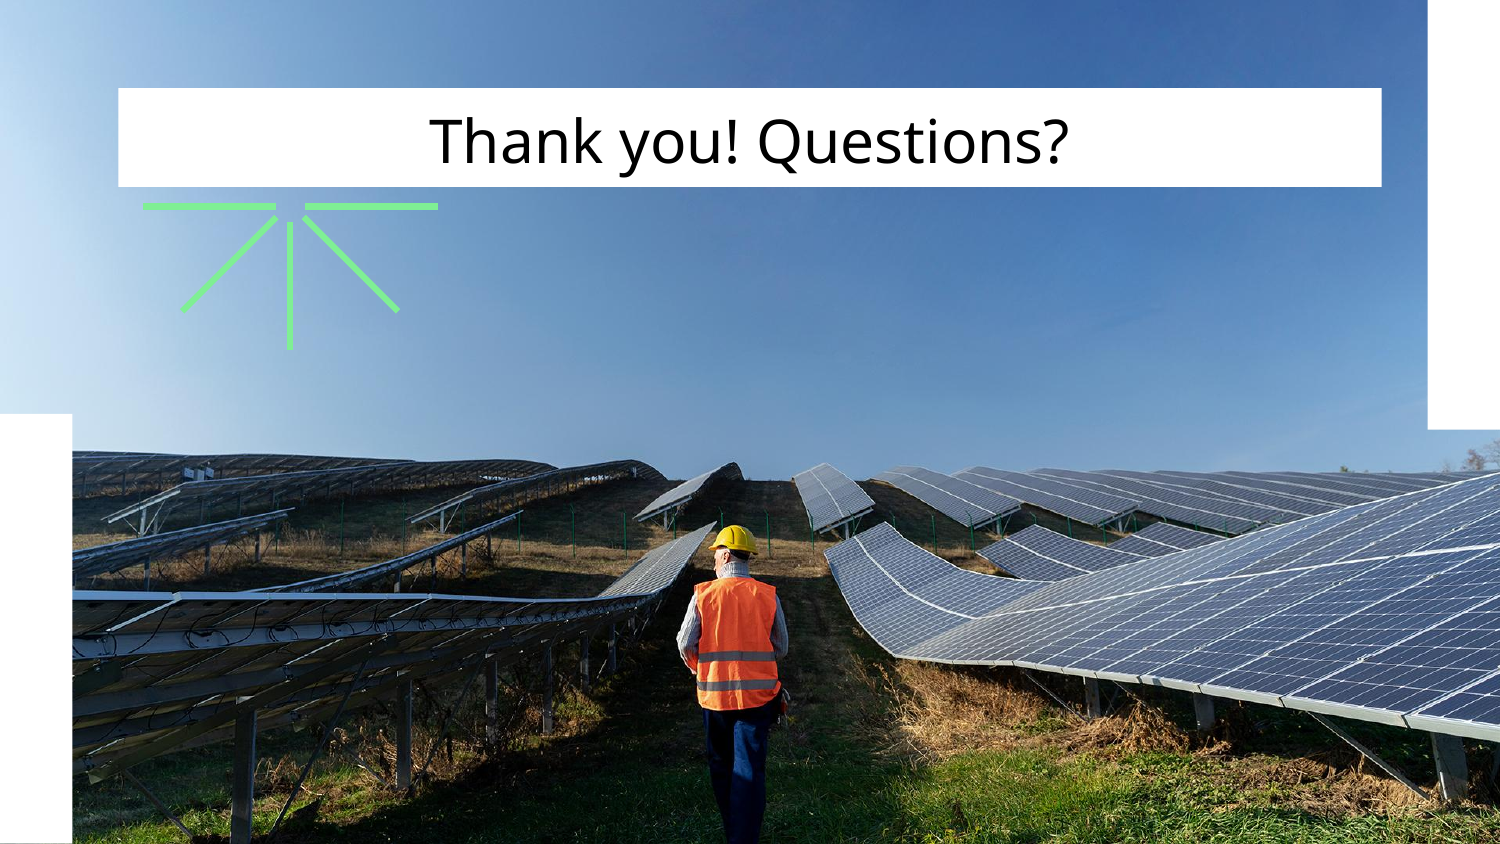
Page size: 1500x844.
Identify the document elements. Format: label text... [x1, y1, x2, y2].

title Thank you! Questions? [118, 88, 1382, 187]
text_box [218, 131, 363, 426]
picture [0, 0, 1500, 844]
